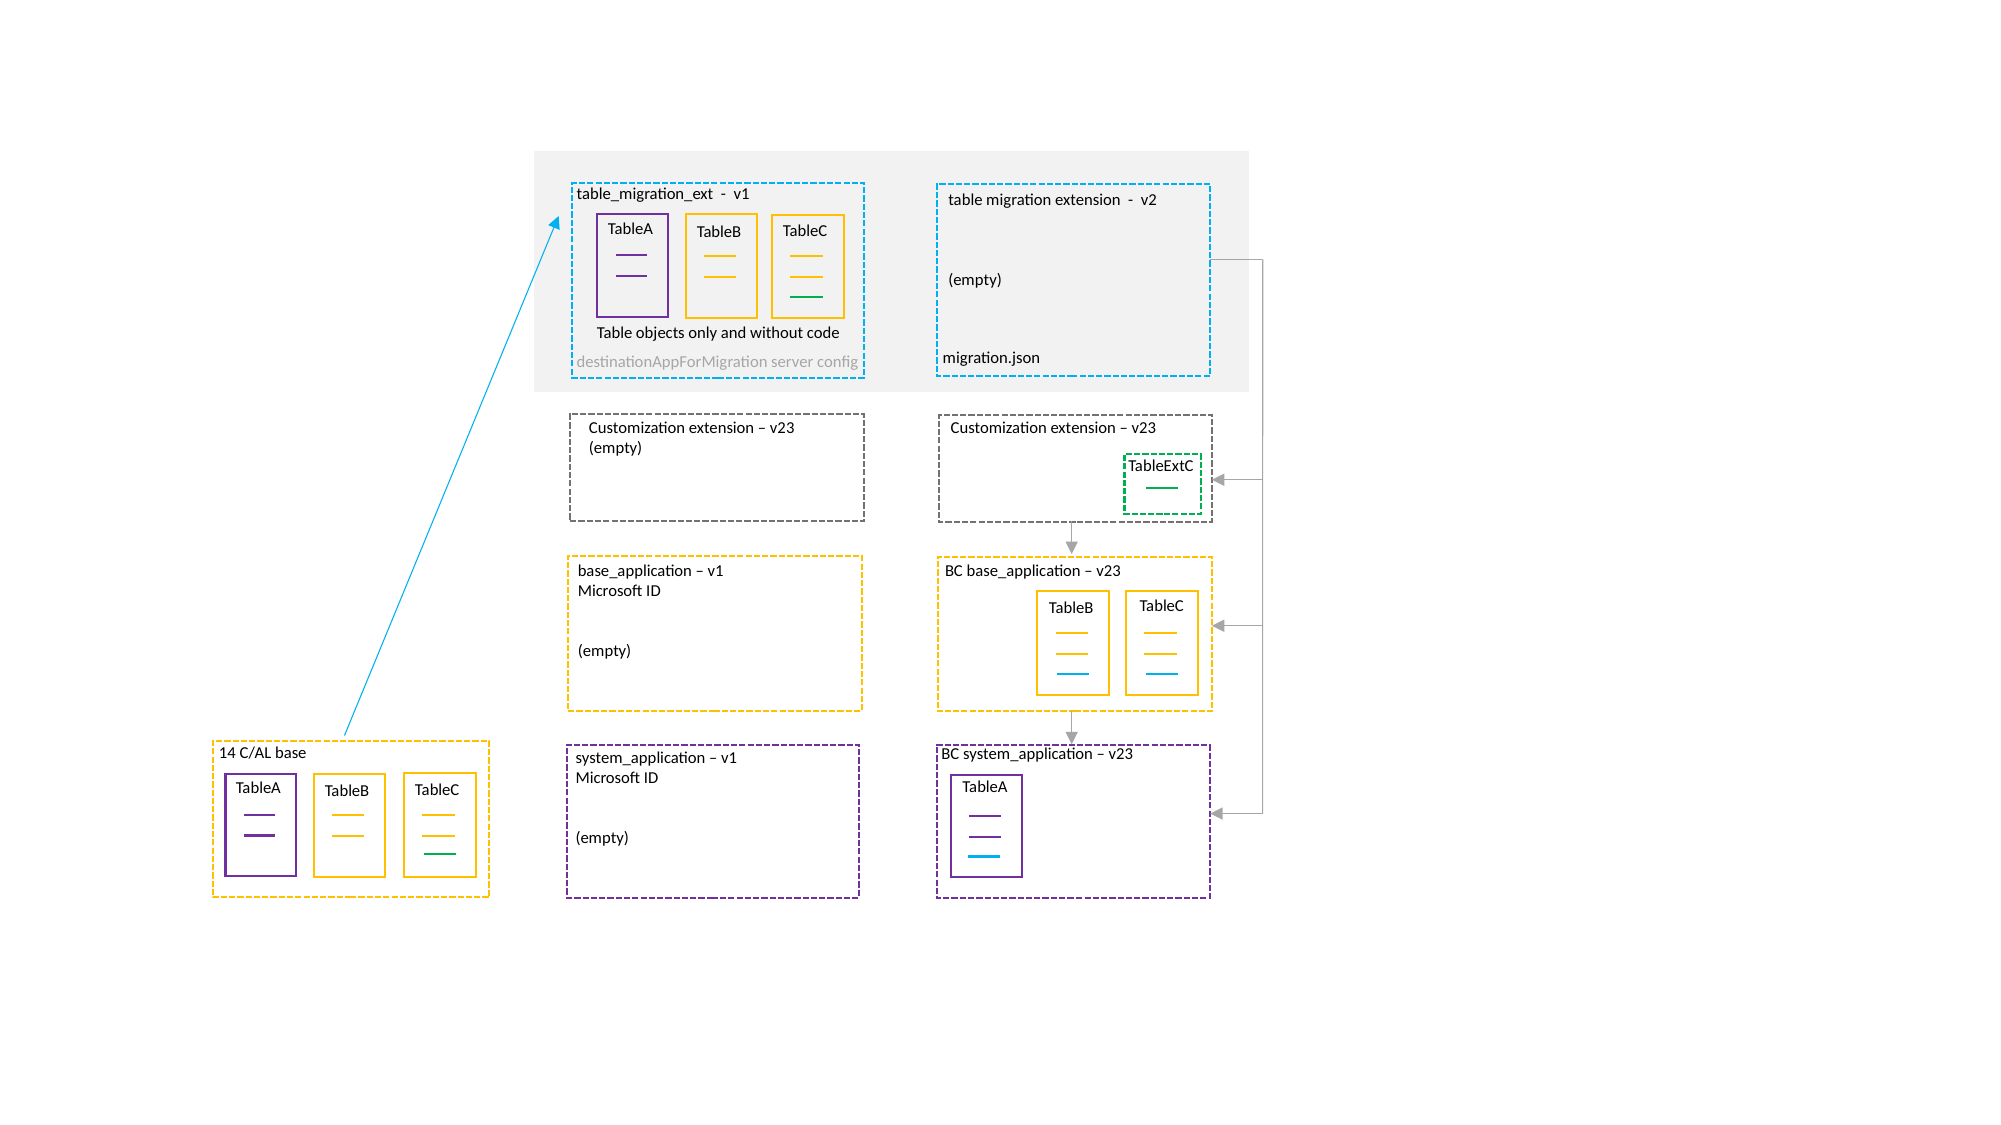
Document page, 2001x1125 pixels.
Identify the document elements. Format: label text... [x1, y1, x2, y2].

text_box 14 C/AL base [213, 735, 476, 768]
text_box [1037, 591, 1110, 695]
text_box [597, 214, 669, 317]
text_box [212, 740, 490, 898]
text_box [938, 414, 1213, 523]
text_box Customization extension – v23 [944, 411, 1178, 444]
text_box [1126, 591, 1198, 695]
text_box [566, 744, 860, 899]
text_box Customization extension – v23 (empty) [583, 410, 828, 463]
text_box [936, 183, 1211, 377]
text_box TableC [1133, 588, 1201, 621]
text_box [569, 413, 865, 522]
text_box BC system_application – v23 [935, 737, 1144, 770]
text_box [936, 744, 1211, 899]
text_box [225, 773, 297, 876]
text_box Table objects only and without code [582, 313, 859, 345]
text_box [534, 151, 1249, 392]
text_box base_application – v1 Microsoft ID (empty) [572, 554, 828, 666]
text_box TableA [956, 769, 1024, 802]
text_box [567, 555, 863, 712]
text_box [950, 775, 1022, 878]
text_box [344, 215, 559, 736]
text_box destinationAppForMigration server config [570, 345, 894, 378]
text_box [571, 182, 865, 345]
text_box table migration extension - v2 (empty) [942, 182, 1216, 315]
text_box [685, 214, 758, 318]
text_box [313, 773, 386, 878]
text_box [1123, 453, 1202, 515]
text_box table_migration_ext - v1 [570, 177, 844, 209]
text_box system_application – v1 Microsoft ID (empty) [569, 741, 805, 853]
text_box [937, 556, 1213, 712]
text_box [403, 773, 476, 877]
text_box BC base_application – v23 [939, 553, 1161, 586]
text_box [771, 214, 844, 318]
